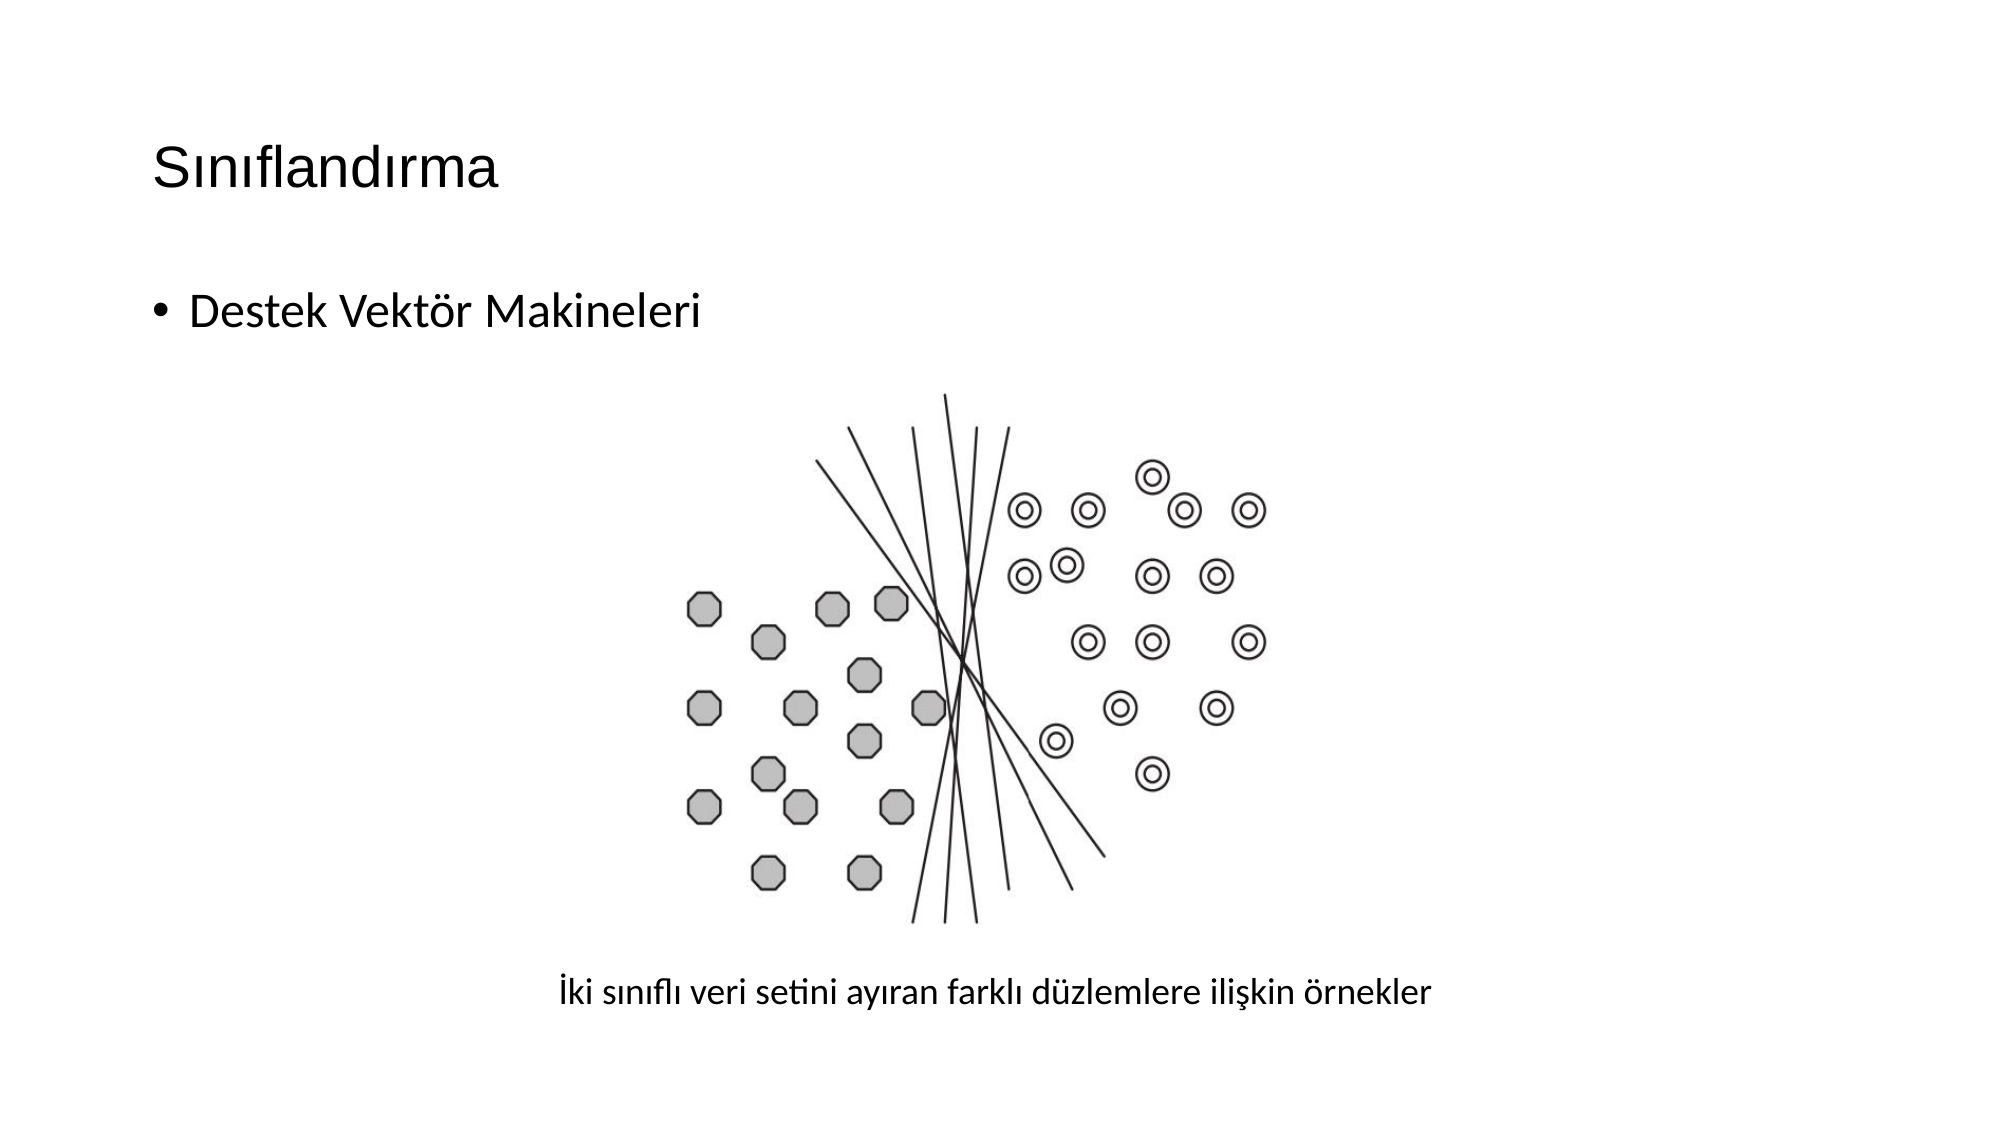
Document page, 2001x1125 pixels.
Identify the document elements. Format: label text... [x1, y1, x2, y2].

picture [644, 392, 1279, 938]
title Sınıflandırma [137, 59, 1863, 277]
text_box İki sınıflı veri setini ayıran farklı düzlemlere ilişkin örnekler [315, 959, 1685, 1020]
list Destek Vektör Makineleri [137, 277, 1863, 1014]
